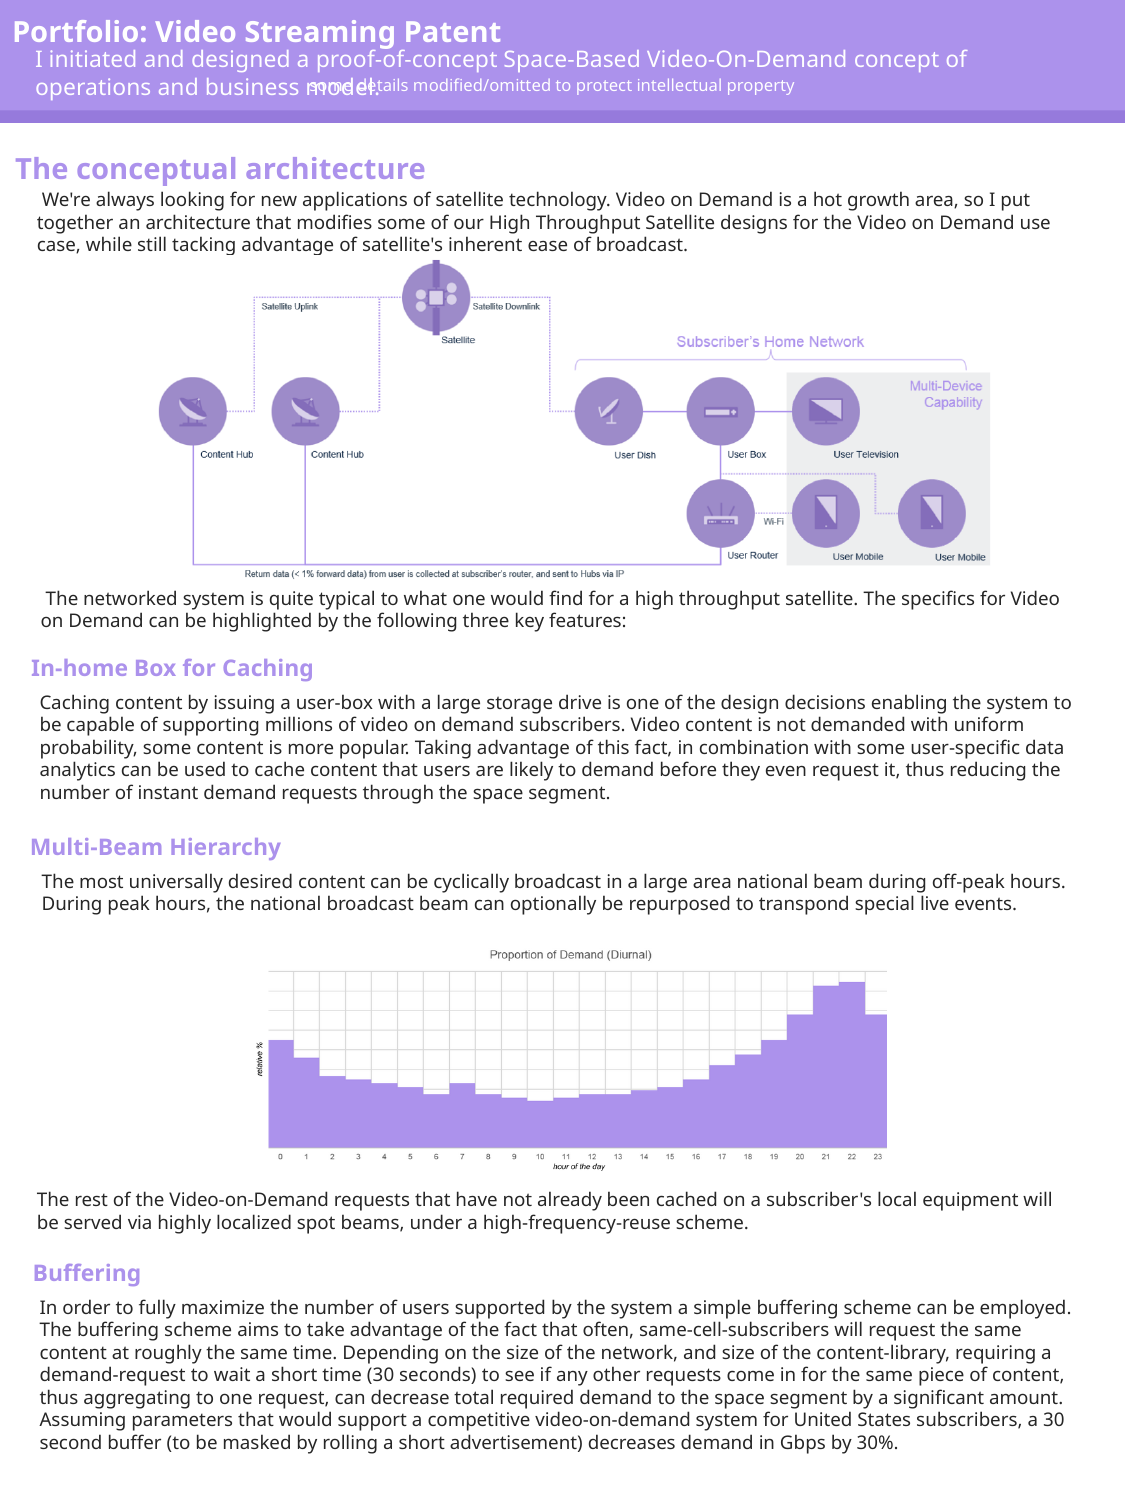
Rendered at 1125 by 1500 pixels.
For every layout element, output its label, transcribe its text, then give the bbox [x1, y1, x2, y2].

text_box The most universally desired content can be cyclically broadcast in a large area national beam during off-peak hours. During peak hours, the national broadcast beam can optionally be repurposed to transpond special live events. [26, 862, 1094, 922]
text_box In order to fully maximize the number of users supported by the system a simple buffering scheme can be employed. The buffering scheme aims to take advantage of the fact that often, same-cell-subscribers will request the same content at roughly the same time. Depending on the size of the network, and size of the content-library, requiring a demand-request to wait a short time (30 seconds) to see if any other requests come in for the same piece of content, thus aggregating to one request, can decrease total required demand to the space segment by a significant amount. Assuming parameters that would support a competitive video-on-demand system for United States subscribers, a 30 second buffer (to be masked by rolling a short advertisement) decreases demand in Gbps by 30%. [24, 1287, 1092, 1461]
text_box [0, 109, 1125, 124]
text_box In-home Box for Caching [16, 645, 336, 688]
text_box We're always looking for new applications of satellite technology. Video on Demand is a hot growth area, so I put together an architecture that modifies some of our High Throughput Satellite designs for the Video on Demand use case, while still tacking advantage of satellite's inherent ease of broadcast. [22, 180, 1090, 263]
text_box The rest of the Video-on-Demand requests that have not already been cached on a subscriber's local equipment will be served via highly localized spot beams, under a high-frequency-reuse scheme. [22, 1180, 1090, 1241]
picture [244, 945, 887, 1172]
text_box The networked system is quite typical to what one would find for a high throughput satellite. The specifics for Video on Demand can be highlighted by the following three key features: [25, 578, 1093, 639]
text_box some details modified/omitted to protect intellectual property [294, 67, 941, 103]
text_box I initiated and designed a proof-of-concept Space-Based Video-On-Demand concept of operations and business model. [20, 37, 1088, 108]
text_box Multi-Beam Hierarchy [14, 825, 296, 868]
text_box Caching content by issuing a user-box with a large storage drive is one of the design decisions enabling the system to be capable of supporting millions of video on demand subscribers. Video content is not demanded with uniform probability, some content is more popular. Taking advantage of this fact, in combination with some user-specific data analytics can be used to cache content that users are likely to demand before they even request it, thus reducing the number of instant demand requests through the space segment. [24, 682, 1092, 811]
text_box Portfolio: Video Streaming Patent [0, 5, 517, 56]
text_box [0, 0, 1125, 109]
text_box Buffering [17, 1250, 157, 1293]
picture [150, 255, 996, 584]
text_box The conceptual architecture [0, 143, 441, 193]
